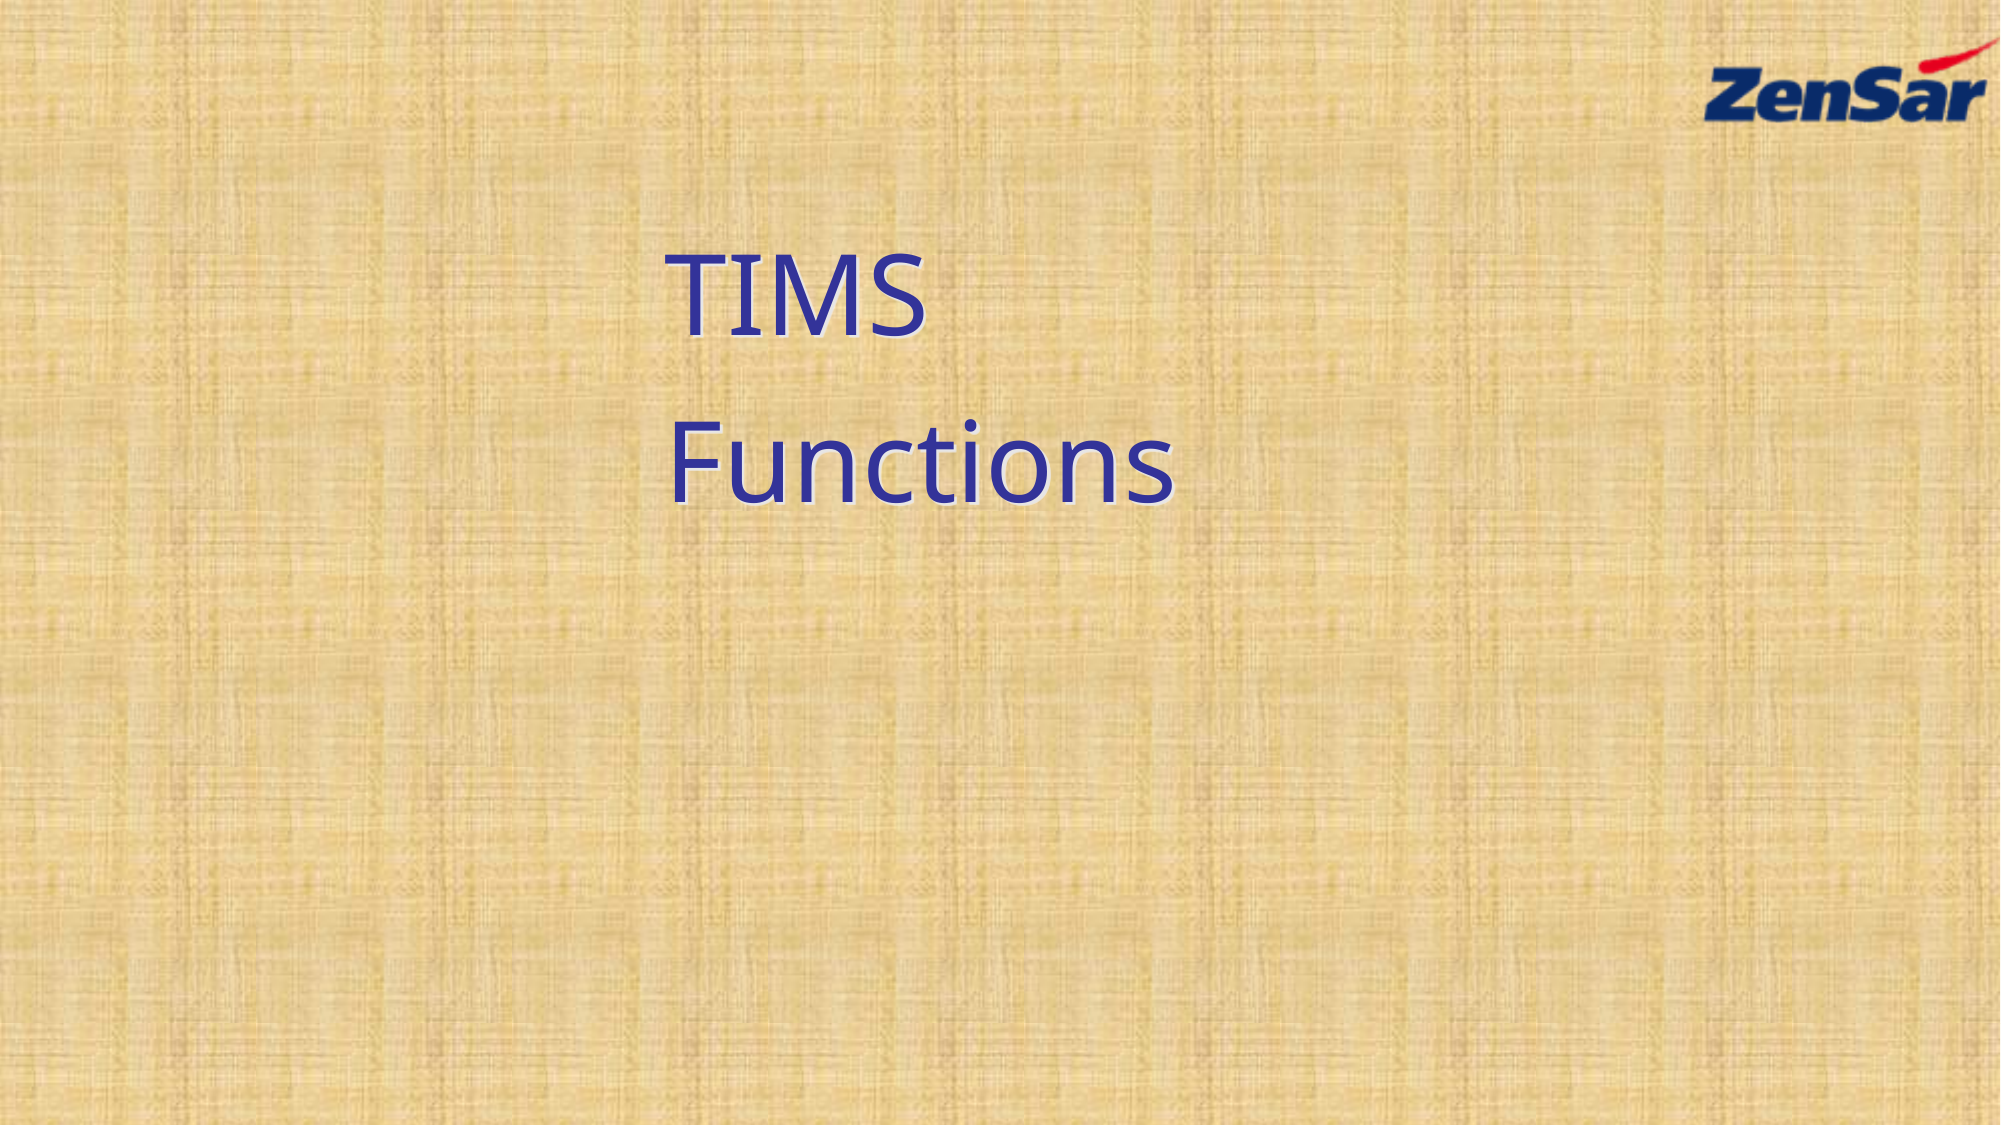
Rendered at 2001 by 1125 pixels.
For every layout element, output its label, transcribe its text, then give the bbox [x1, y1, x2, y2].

picture [0, 0, 2001, 1125]
text_box TIMS Functions [649, 90, 1475, 698]
